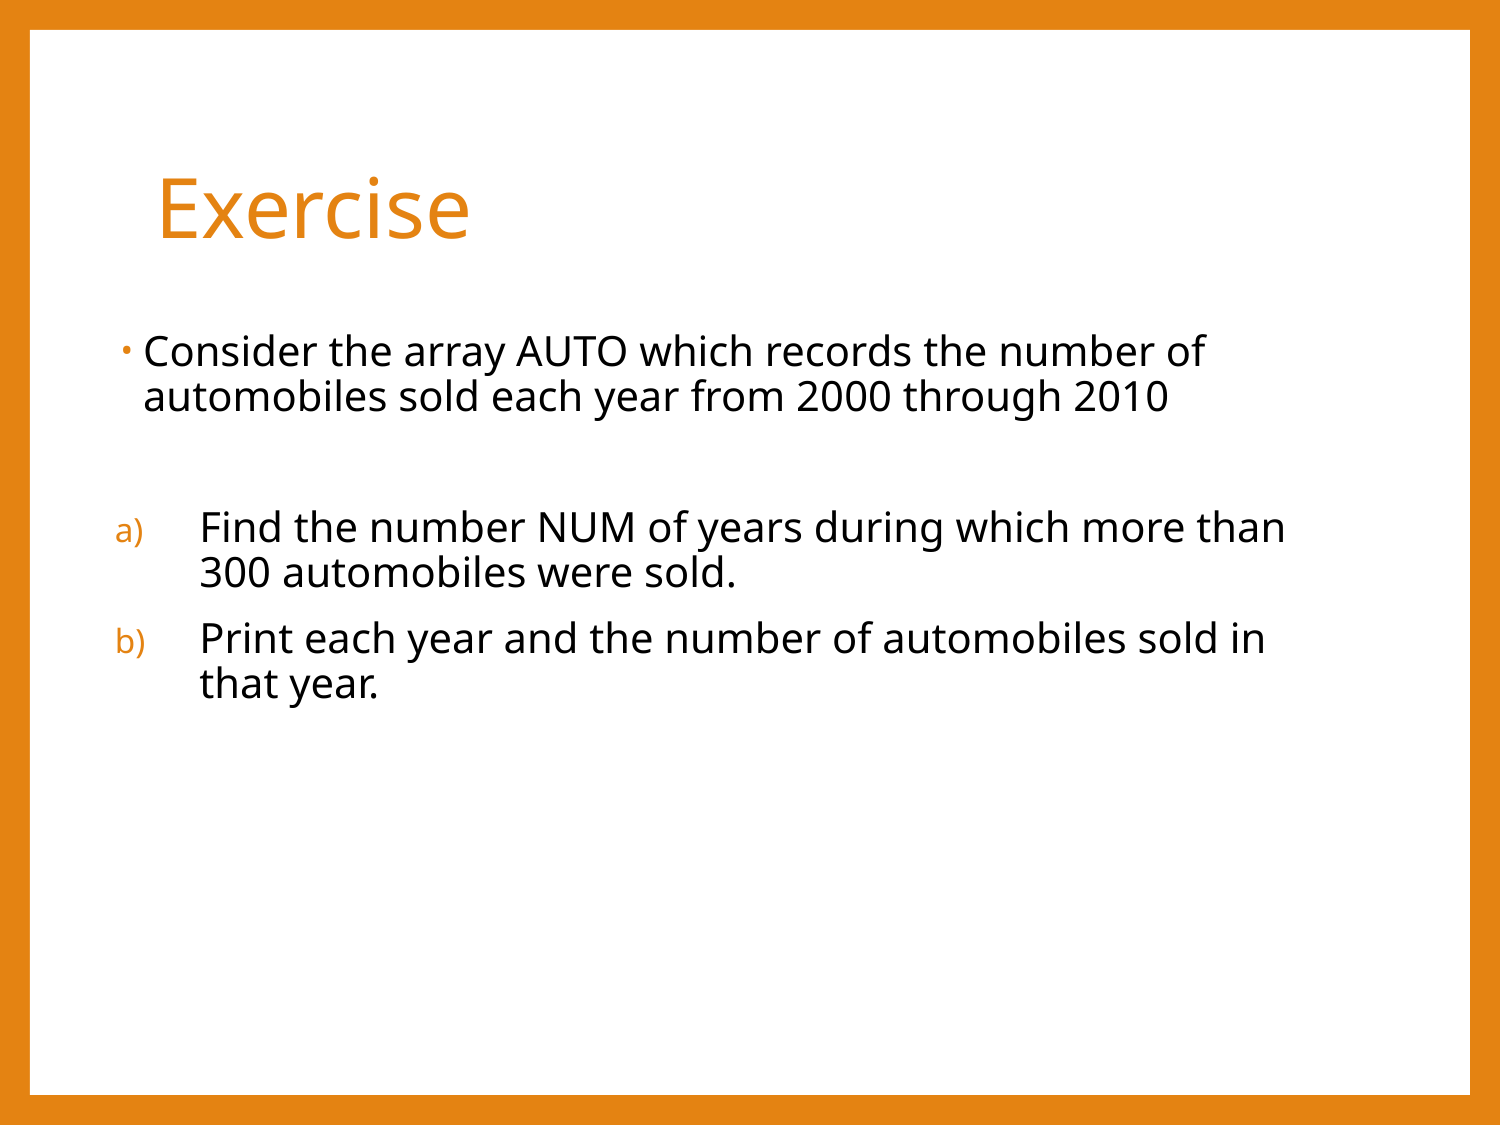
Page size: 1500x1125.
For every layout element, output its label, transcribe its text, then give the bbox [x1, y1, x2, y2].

list Consider the array AUTO which records the number of automobiles sold each year from 2000 through 2010 Find the number NUM of years during which more than 300 automobiles were sold. Print each year and the number of automobiles sold in that year. [99, 322, 1315, 985]
title Exercise [140, 99, 1356, 323]
